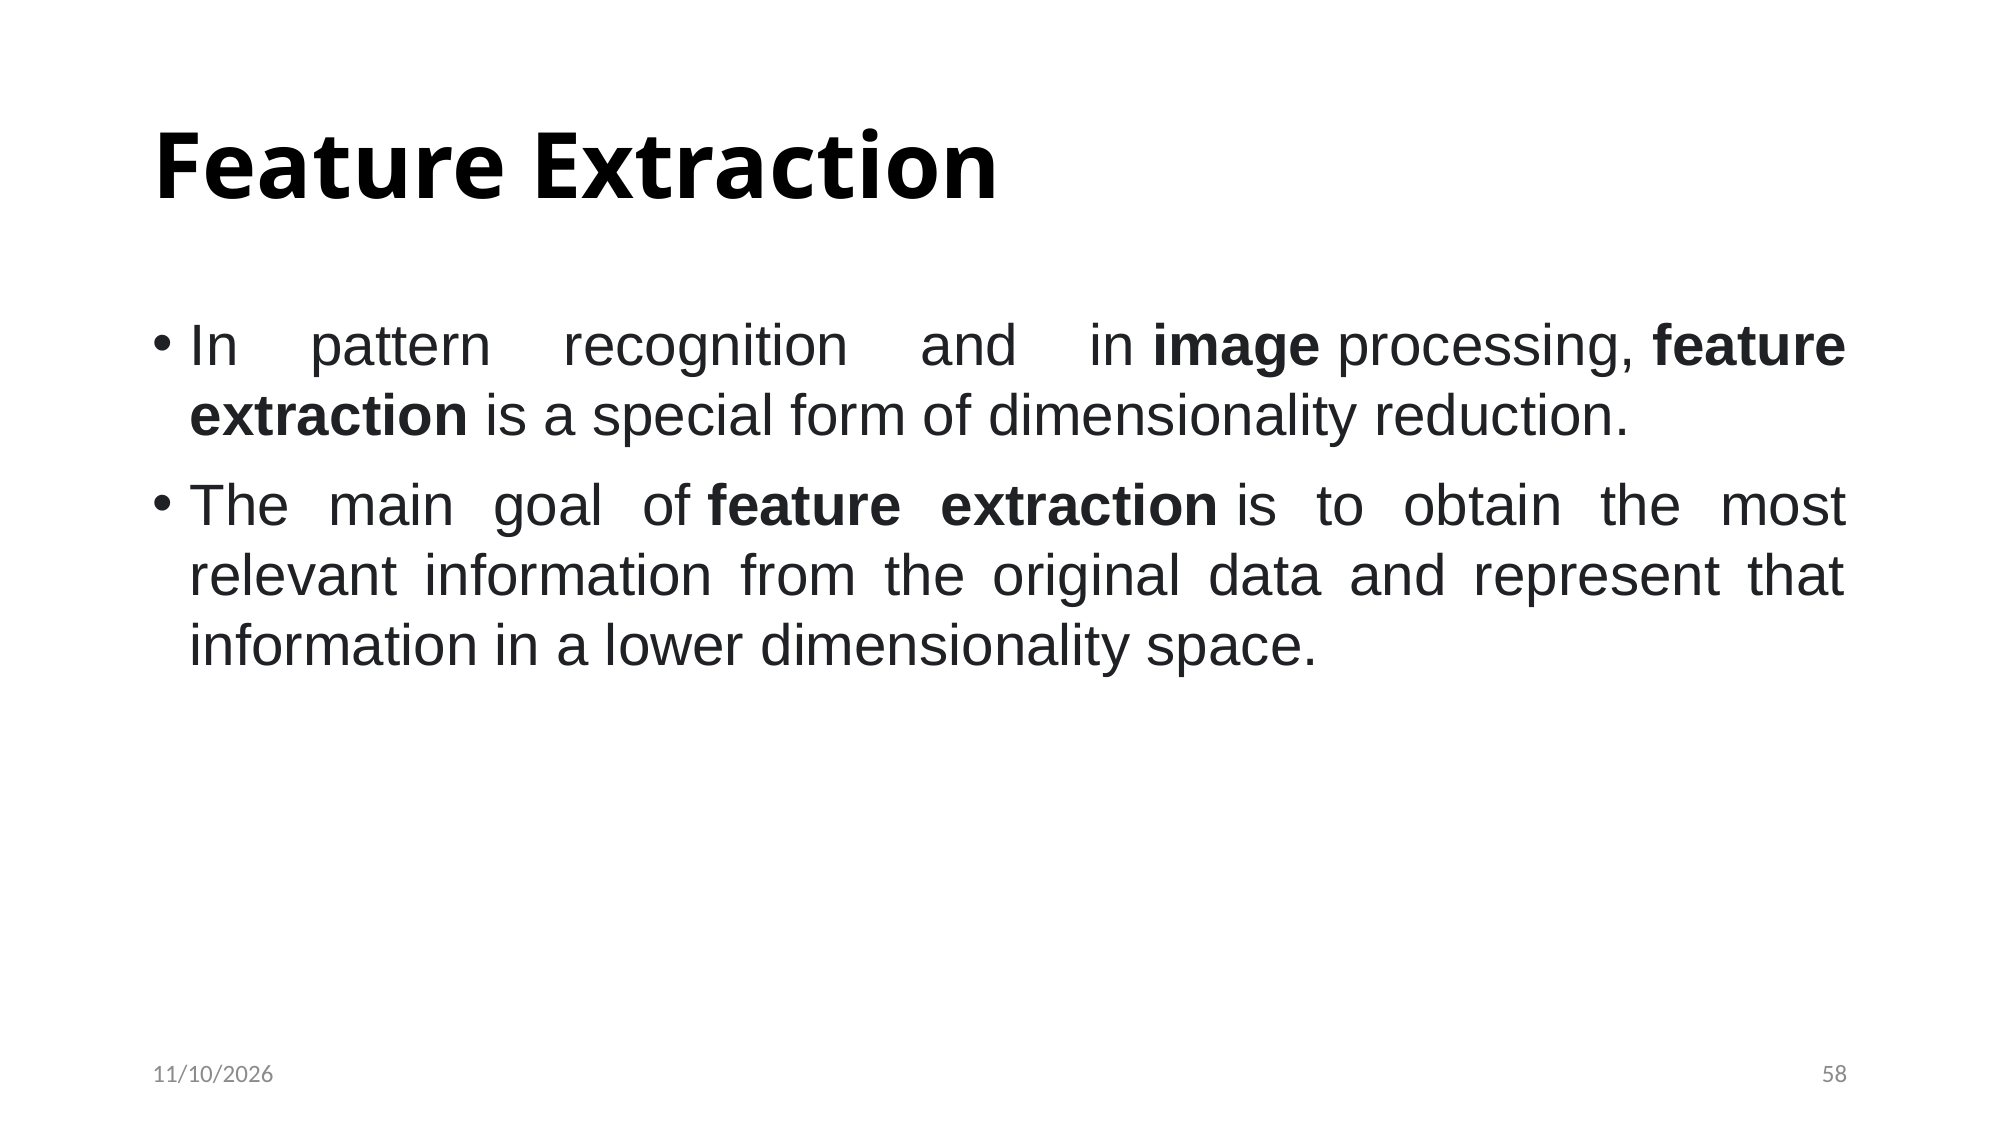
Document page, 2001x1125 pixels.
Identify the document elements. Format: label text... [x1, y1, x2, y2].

slide_number 58 [1412, 1042, 1863, 1103]
list In pattern recognition and in image processing, feature extraction is a special form of dimensionality reduction. The main goal of feature extraction is to obtain the most relevant information from the original data and represent that information in a lower dimensionality space. [137, 299, 1863, 1014]
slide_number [137, 1042, 588, 1103]
title Feature Extraction [137, 59, 1863, 278]
